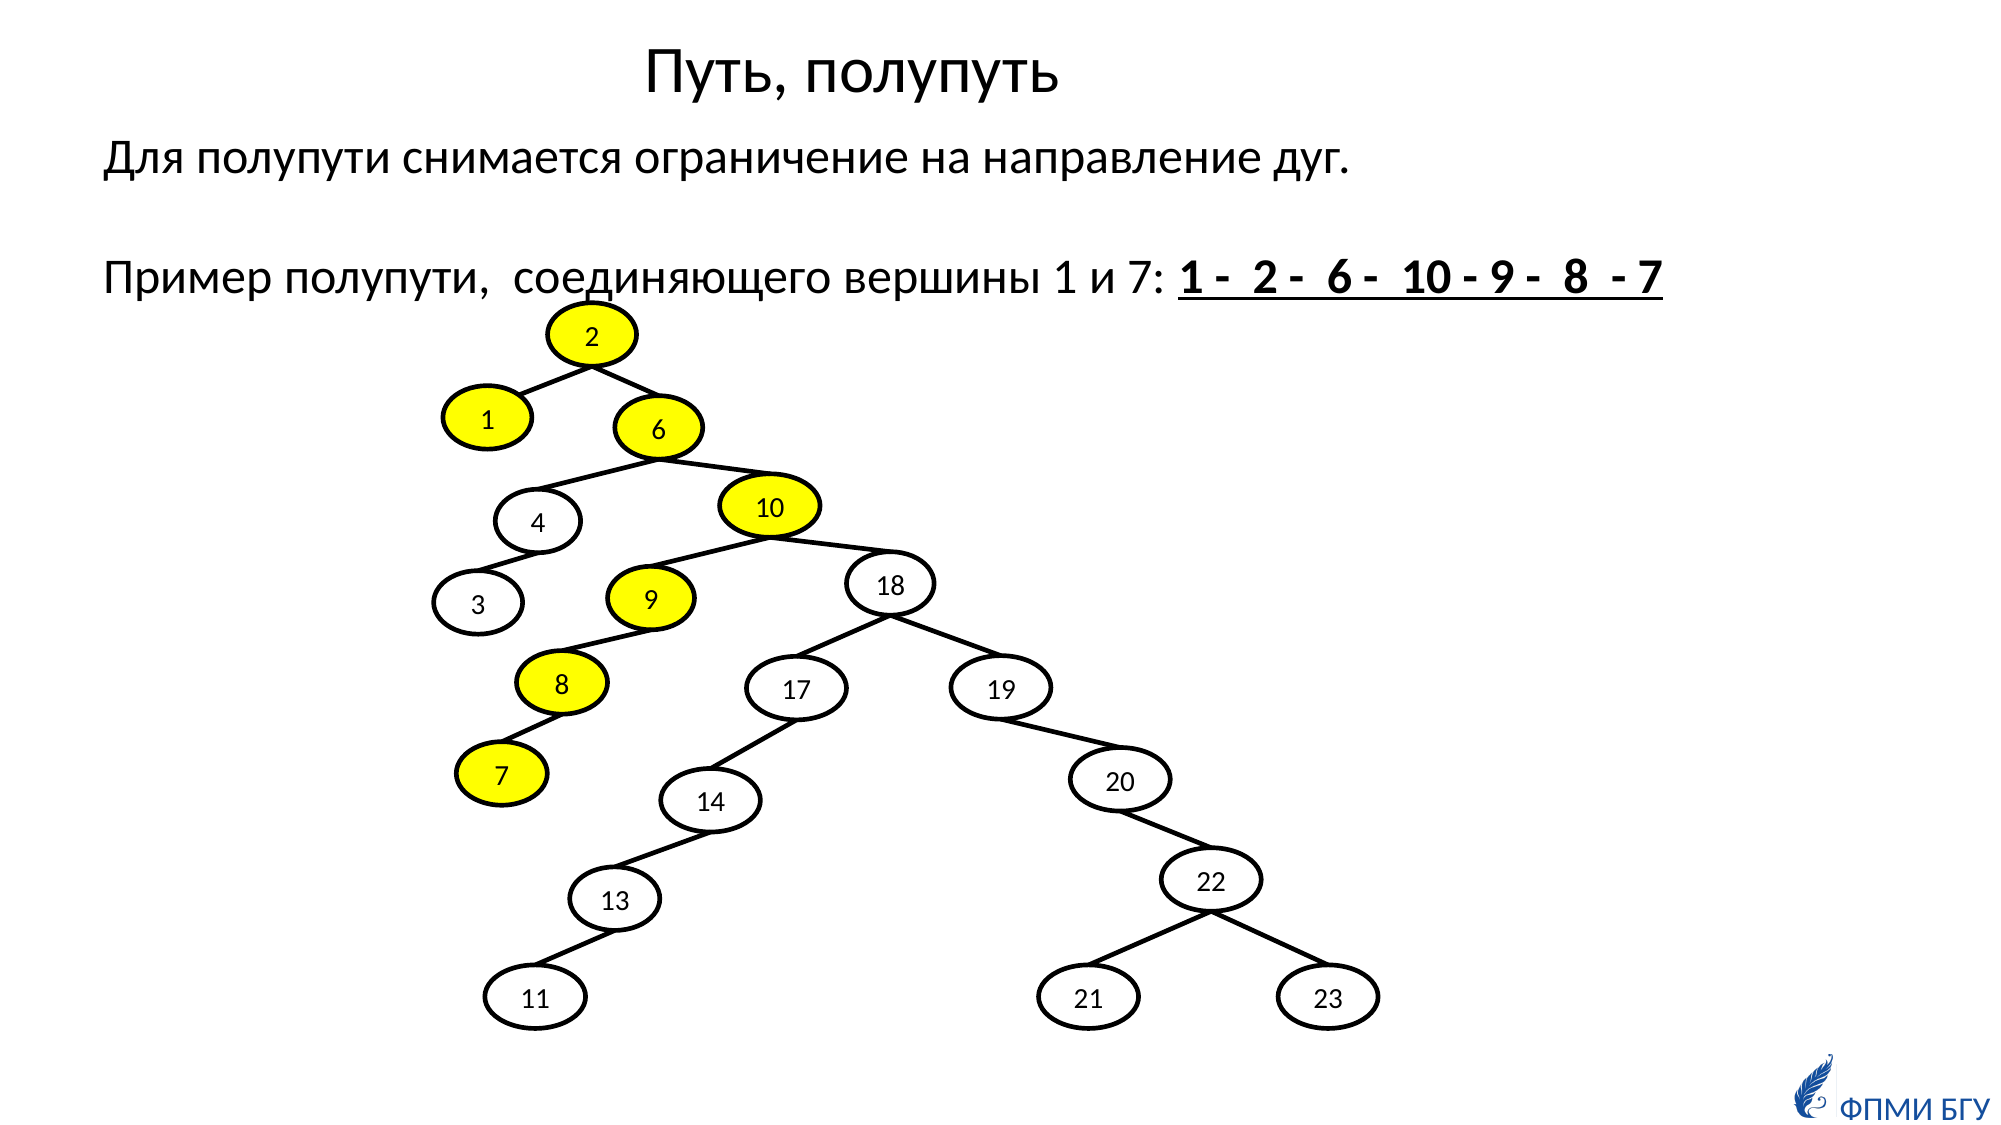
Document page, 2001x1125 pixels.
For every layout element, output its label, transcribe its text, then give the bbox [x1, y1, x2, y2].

text_box Путь, полупуть [629, 18, 1075, 113]
text_box Для полупути снимается ограничение на направление дуг. Пример полупути, соединяющего вершины 1 и 7: 1 - 2 - 6 - 10 - 9 - 8 - 7 [89, 116, 2000, 312]
picture [1793, 1053, 1837, 1118]
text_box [433, 302, 1379, 1029]
text_box ФПМИ БГУ [1830, 1087, 2000, 1125]
